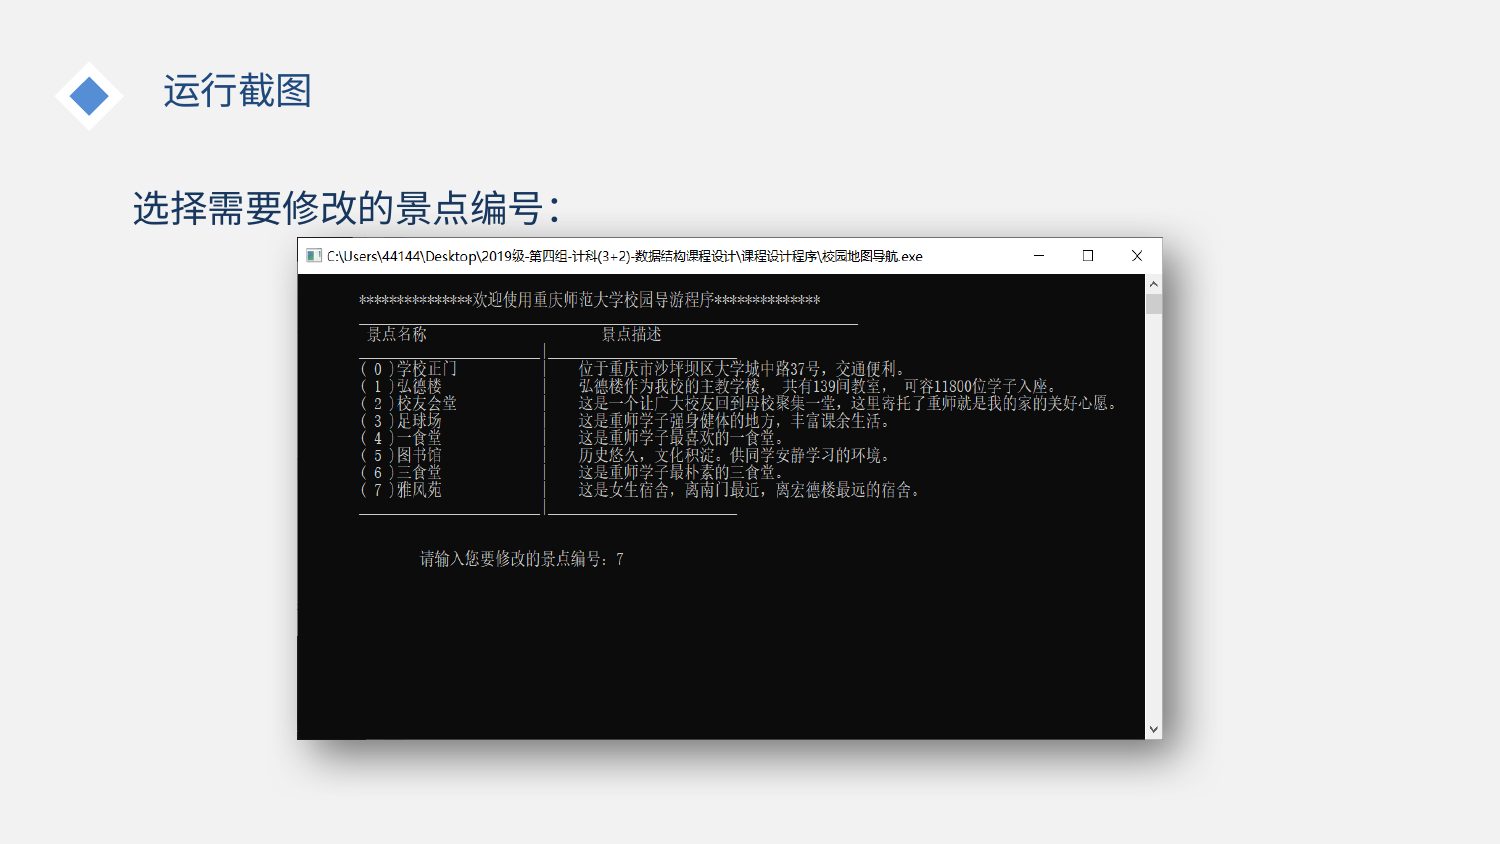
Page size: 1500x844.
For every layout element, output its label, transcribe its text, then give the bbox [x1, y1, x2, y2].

picture [297, 237, 1164, 740]
text_box 选择需要修改的景点编号： [118, 177, 1343, 237]
text_box 运行截图 [148, 59, 329, 119]
